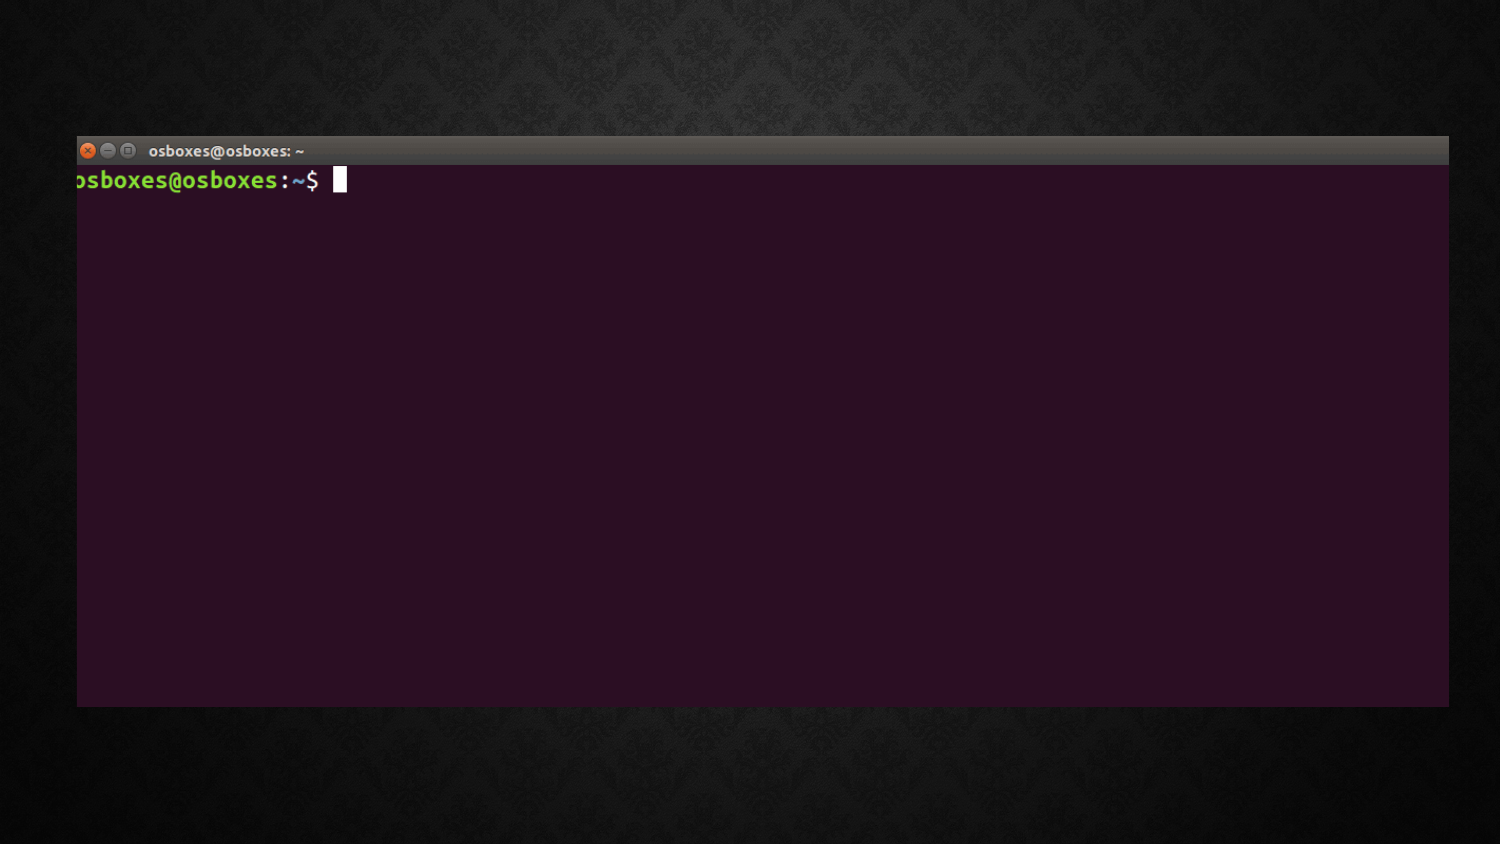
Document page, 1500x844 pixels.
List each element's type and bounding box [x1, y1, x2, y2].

list [76, 135, 1450, 707]
